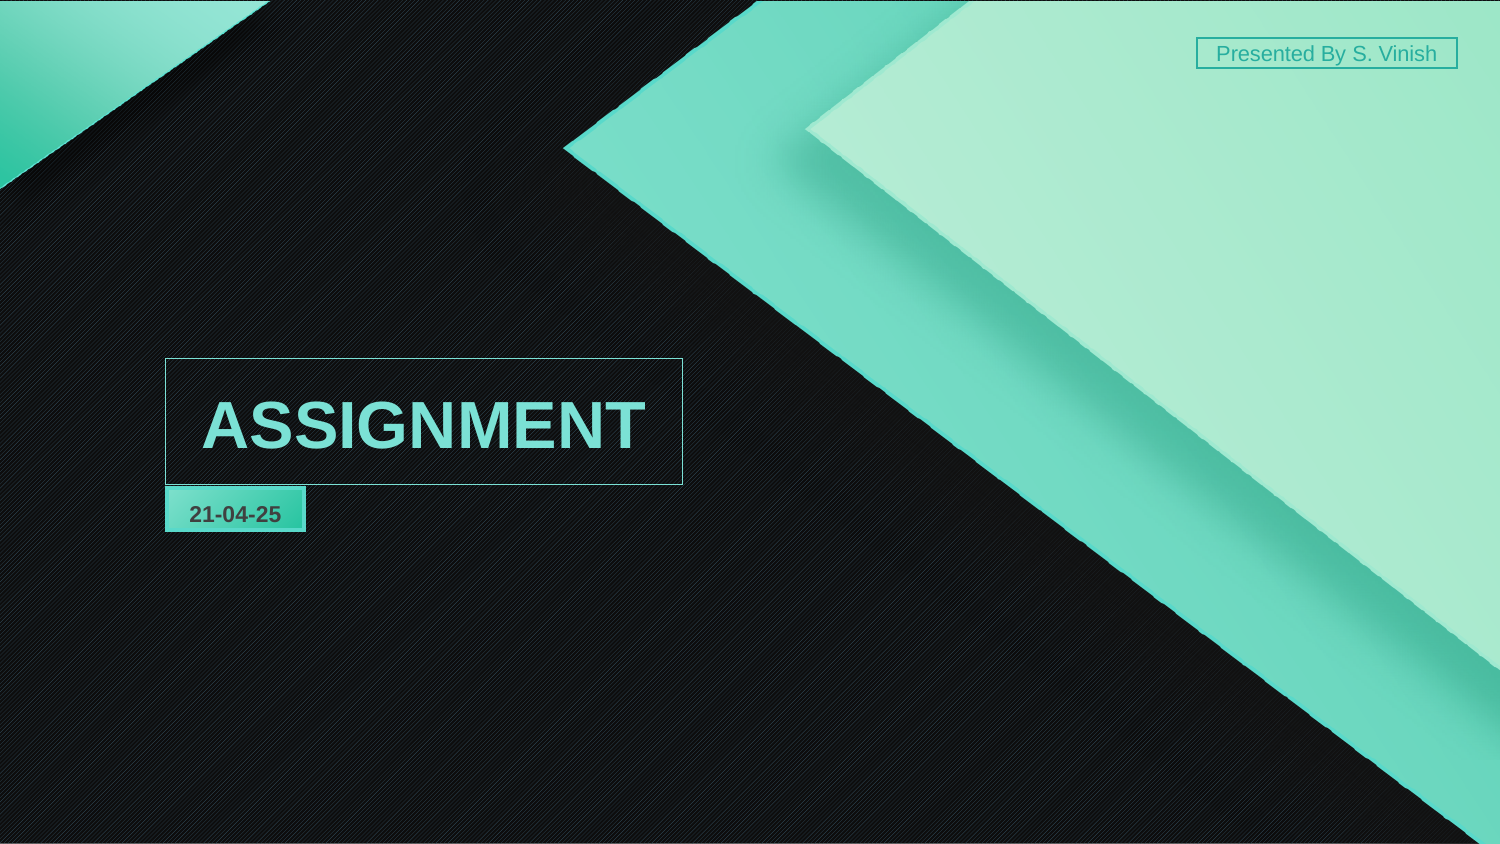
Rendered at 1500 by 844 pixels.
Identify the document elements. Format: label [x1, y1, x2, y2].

text_box [0, 1, 1500, 844]
